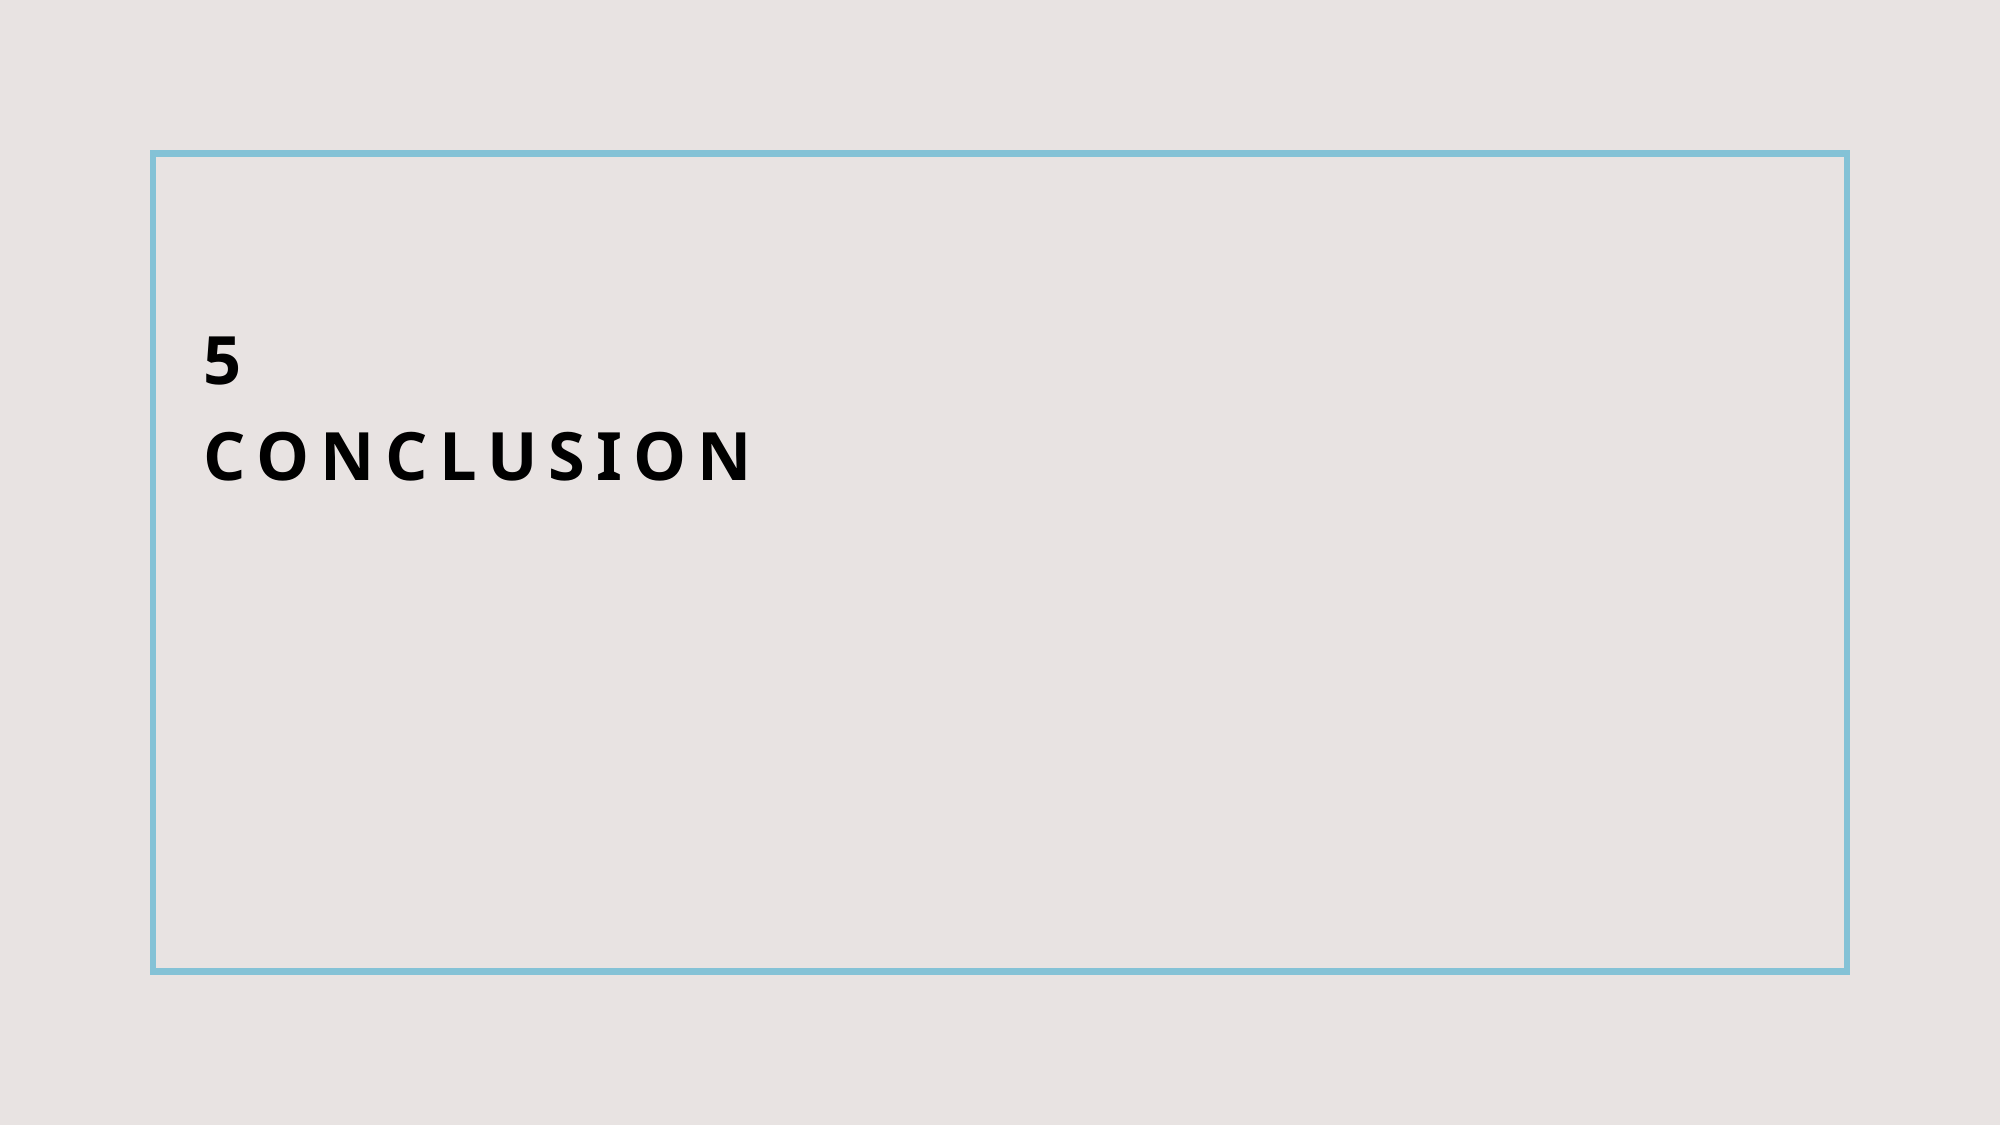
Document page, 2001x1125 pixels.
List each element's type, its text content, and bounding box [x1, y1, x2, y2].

title 5 Conclusion [188, 247, 1062, 548]
text_box [152, 153, 1848, 972]
text_box [0, 0, 2000, 1125]
